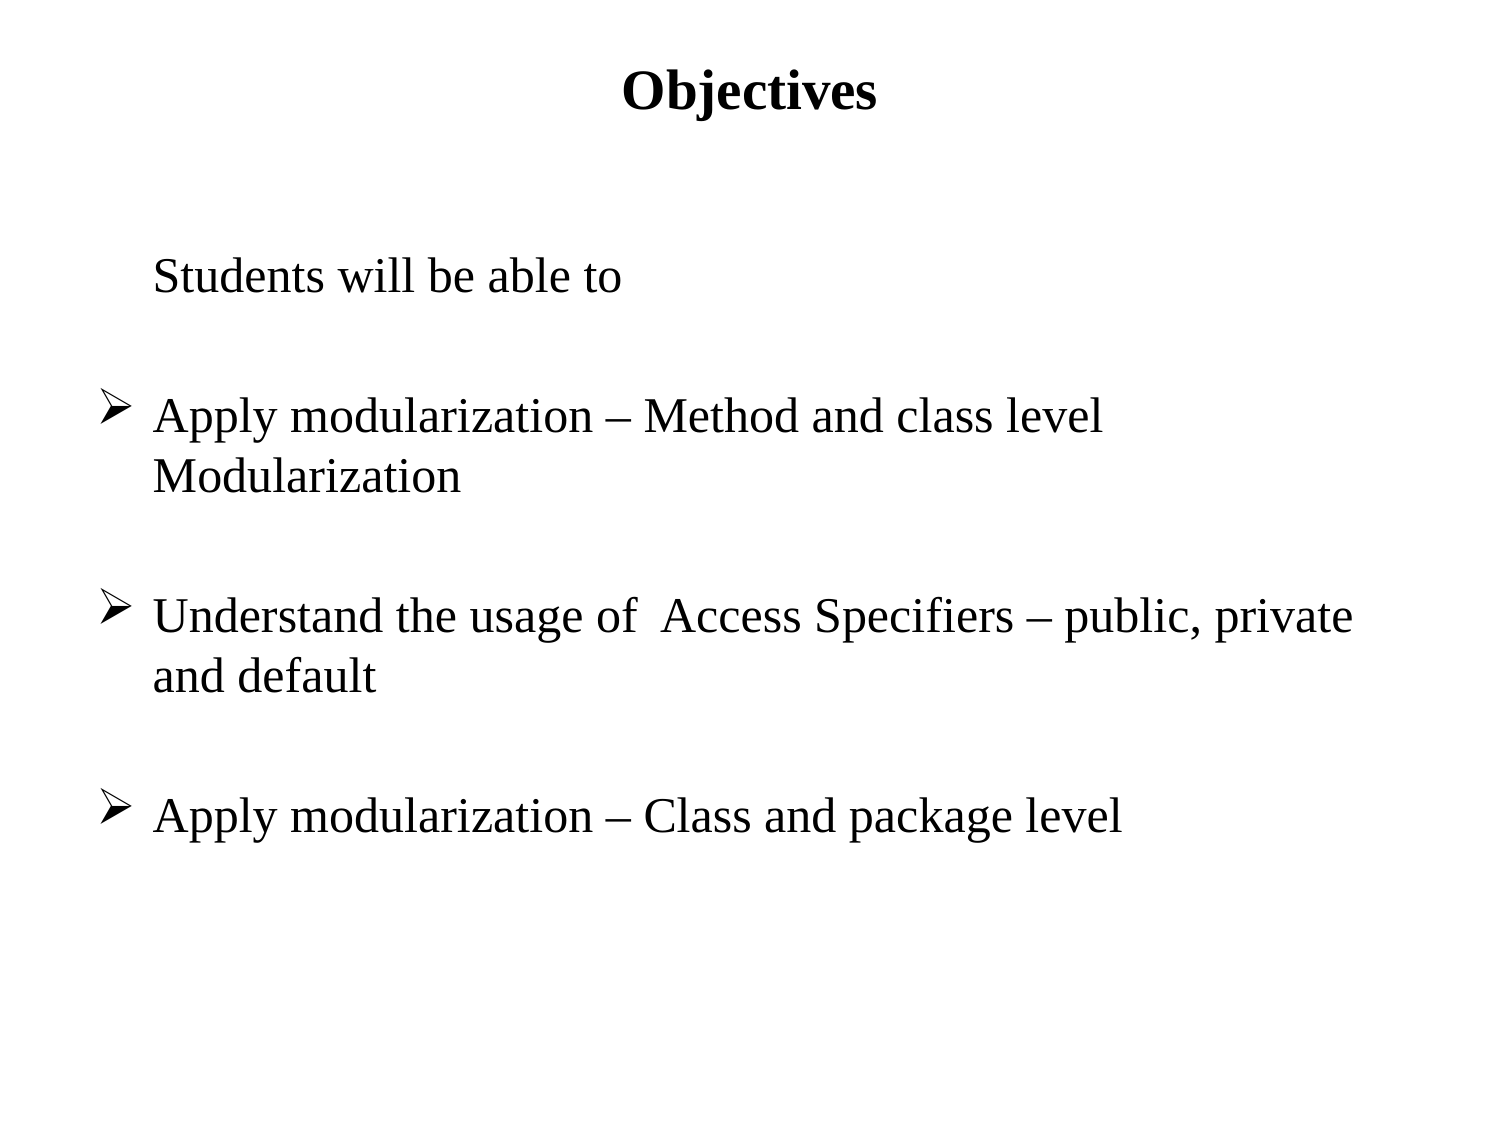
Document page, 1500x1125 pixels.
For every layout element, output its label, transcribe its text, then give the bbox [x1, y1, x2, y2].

title Objectives [75, 45, 1425, 129]
list Students will be able to Apply modularization – Method and class level Modularization Understand the usage of Access Specifiers – public, private and default Apply modularization – Class and package level [81, 165, 1432, 991]
